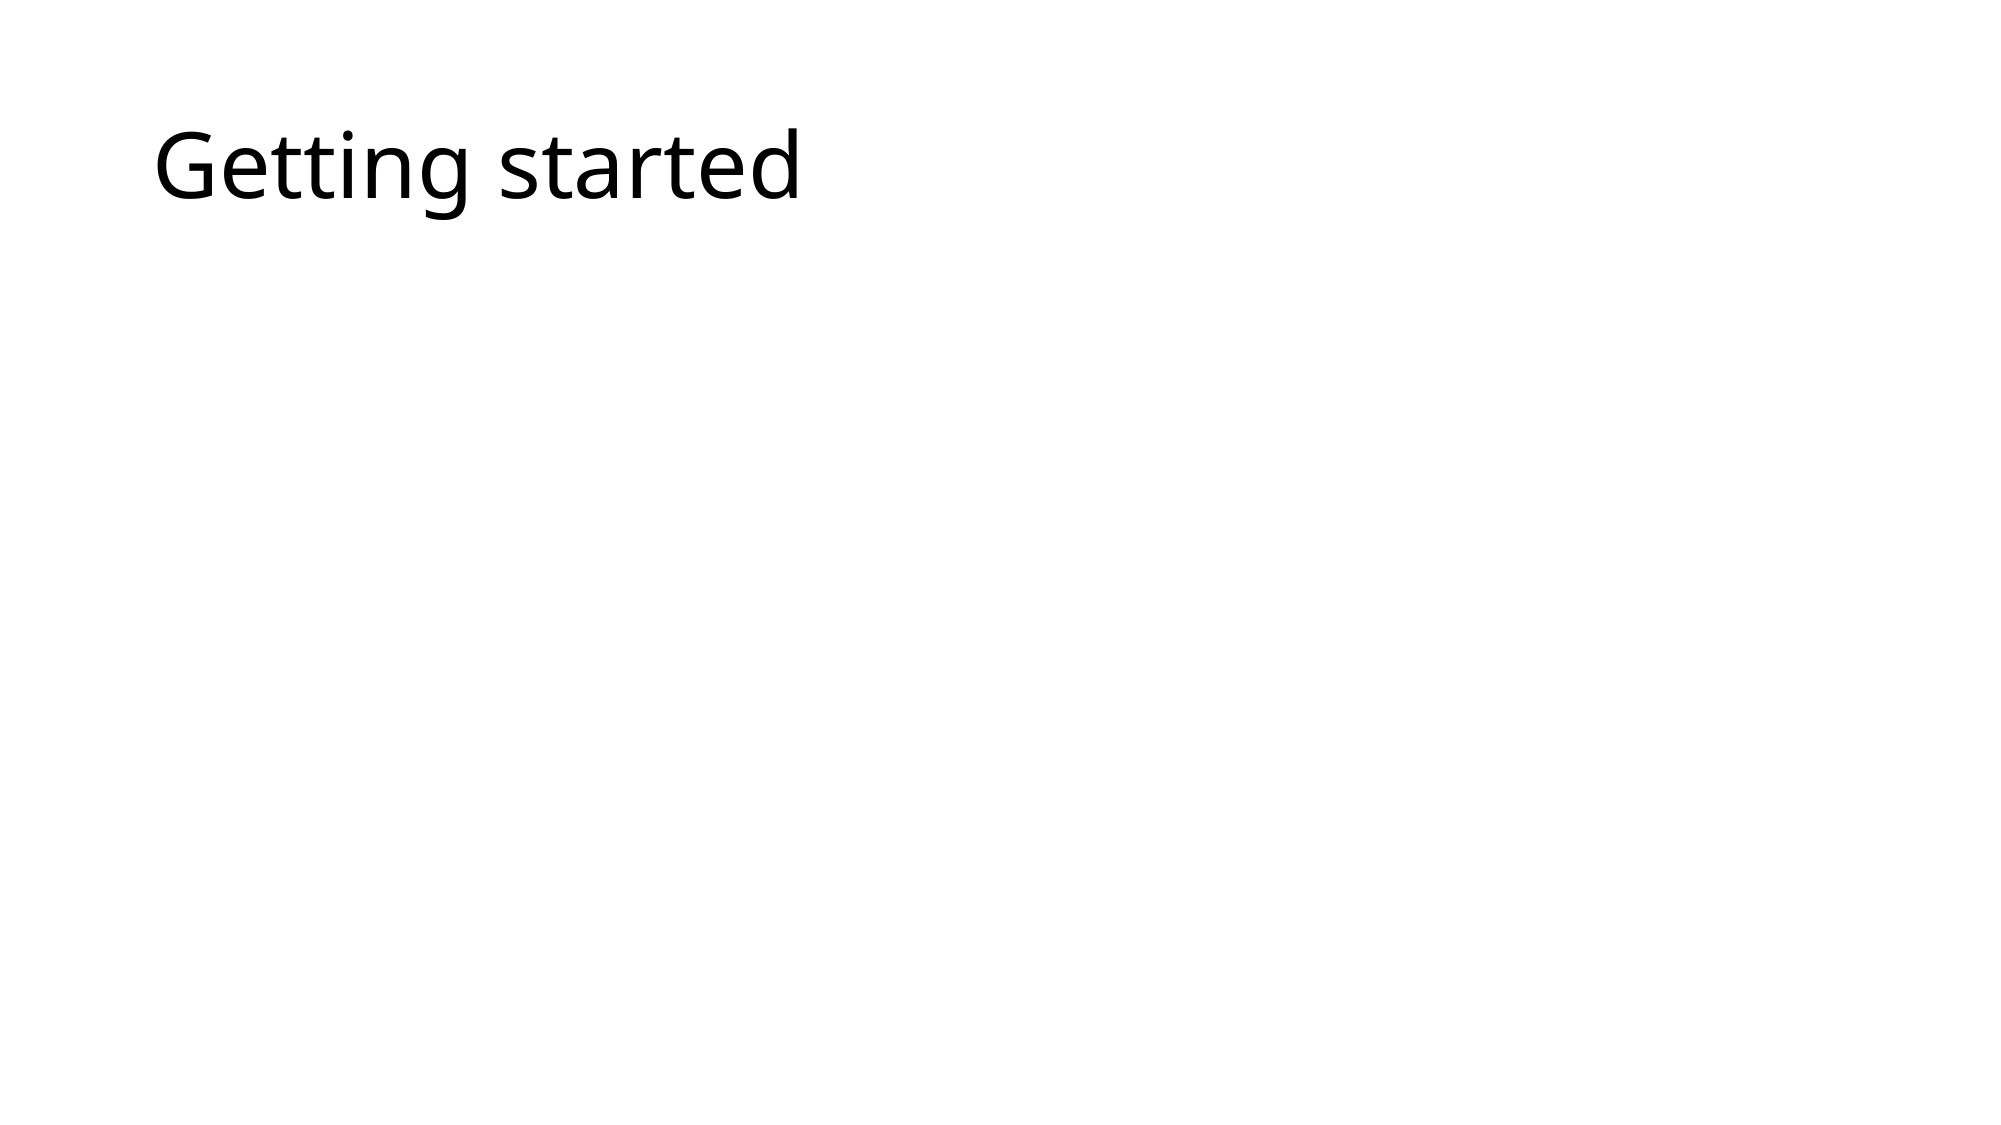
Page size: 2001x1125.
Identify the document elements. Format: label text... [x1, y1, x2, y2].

title Getting started [137, 59, 1863, 278]
